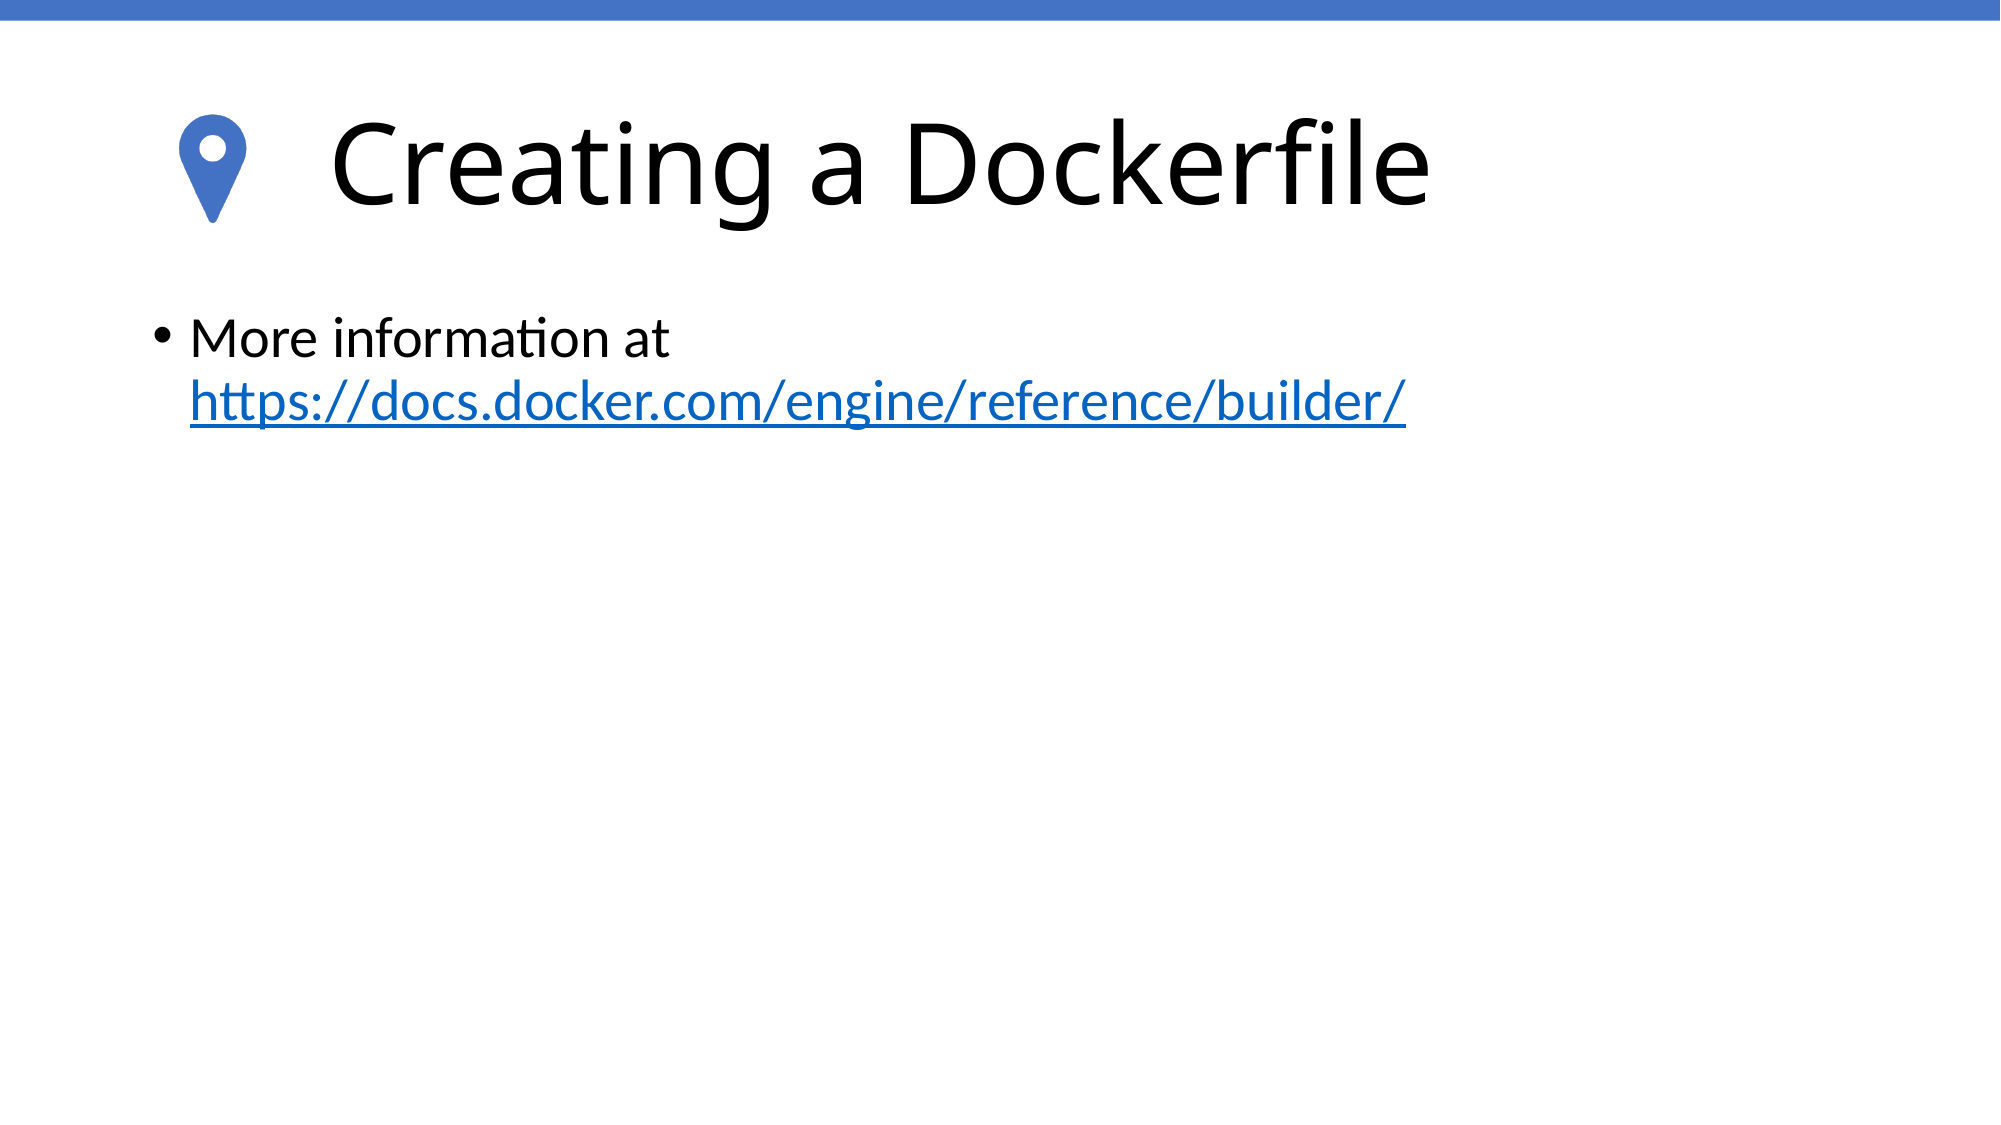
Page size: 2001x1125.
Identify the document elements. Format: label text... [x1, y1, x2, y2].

picture [137, 93, 288, 244]
list More information at https://docs.docker.com/engine/reference/builder/ [137, 299, 1863, 1014]
text_box [0, 0, 2000, 21]
title Creating a Dockerfile [313, 59, 1863, 278]
